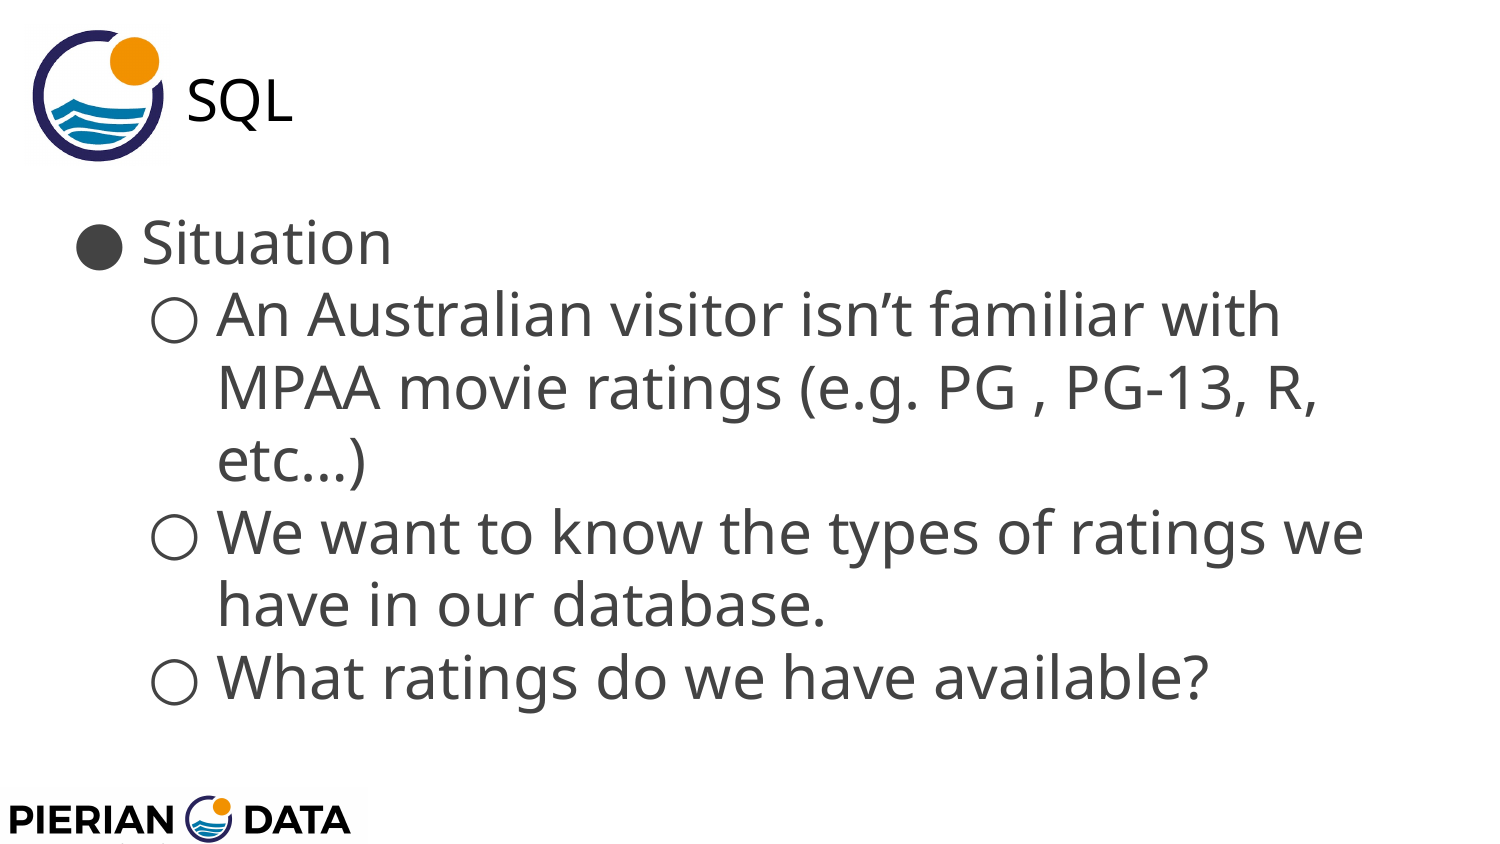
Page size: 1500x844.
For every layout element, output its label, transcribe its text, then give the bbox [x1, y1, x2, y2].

picture [24, 24, 172, 167]
list Situation An Australian visitor isn’t familiar with MPAA movie ratings (e.g. PG , PG-13, R, etc…) We want to know the types of ratings we have in our database. What ratings do we have available? [51, 189, 1476, 750]
title SQL [176, 48, 1449, 143]
picture [0, 787, 368, 844]
